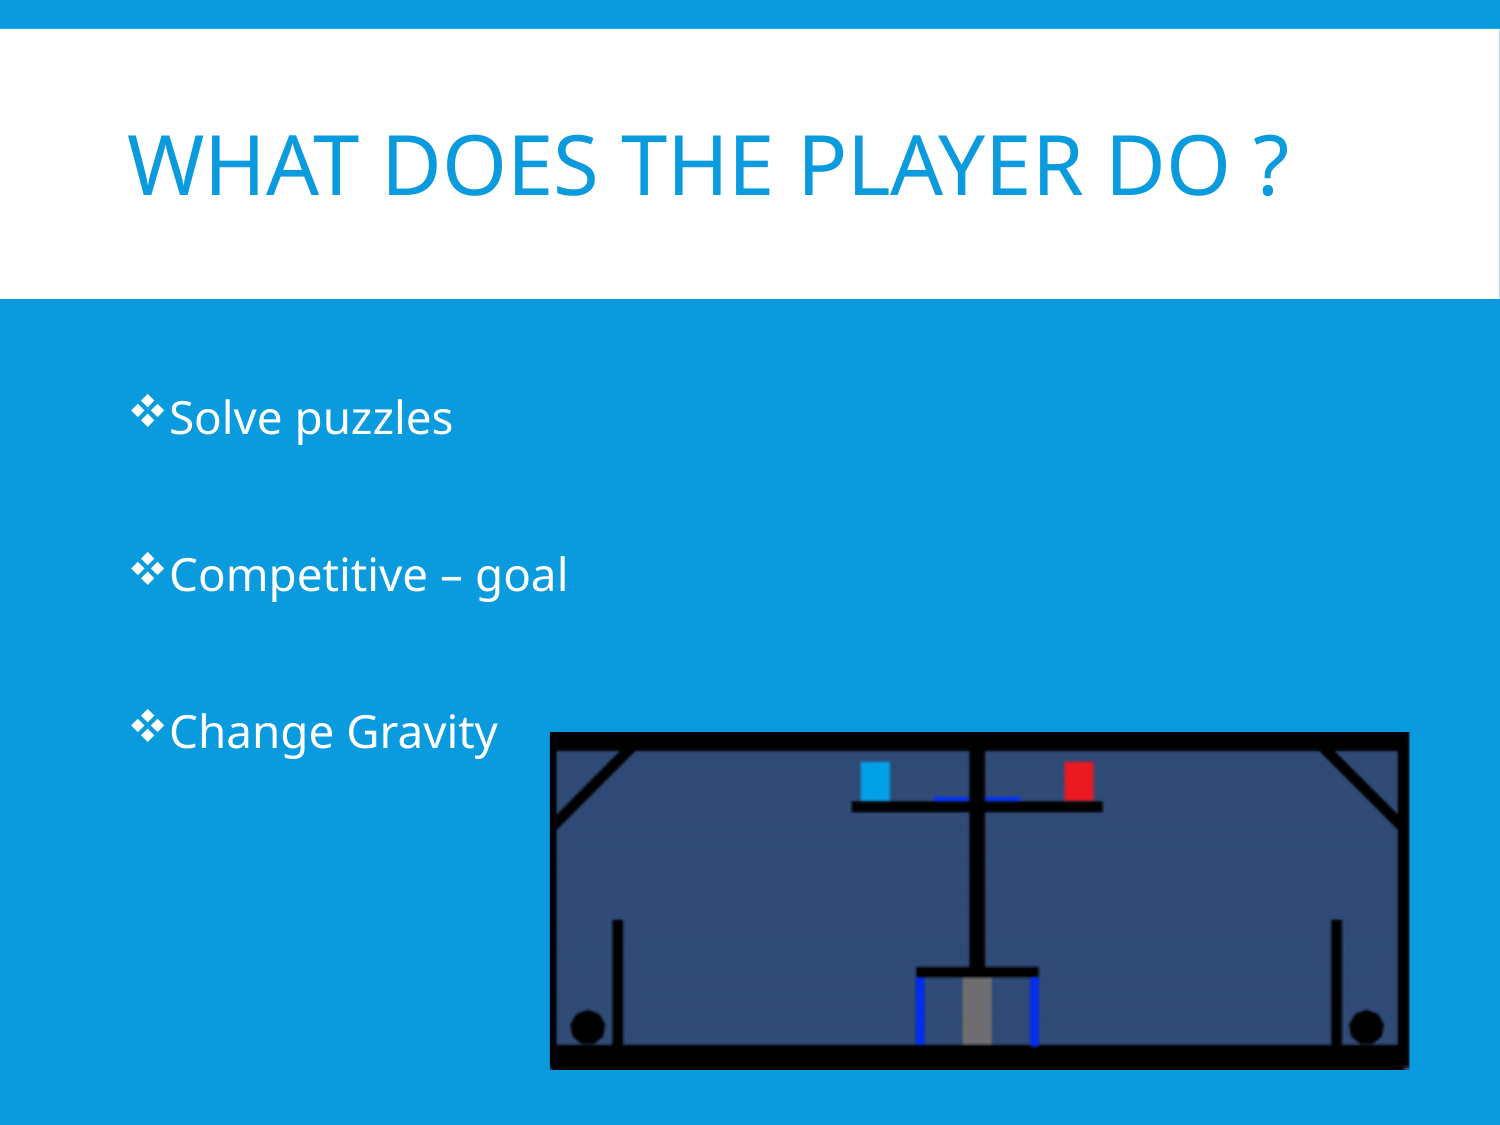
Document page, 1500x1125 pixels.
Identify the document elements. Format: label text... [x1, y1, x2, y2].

picture [551, 733, 1409, 1069]
title What does the player do ? [112, 46, 1388, 295]
list Solve puzzles Competitive – goal Change Gravity [112, 387, 1388, 1078]
